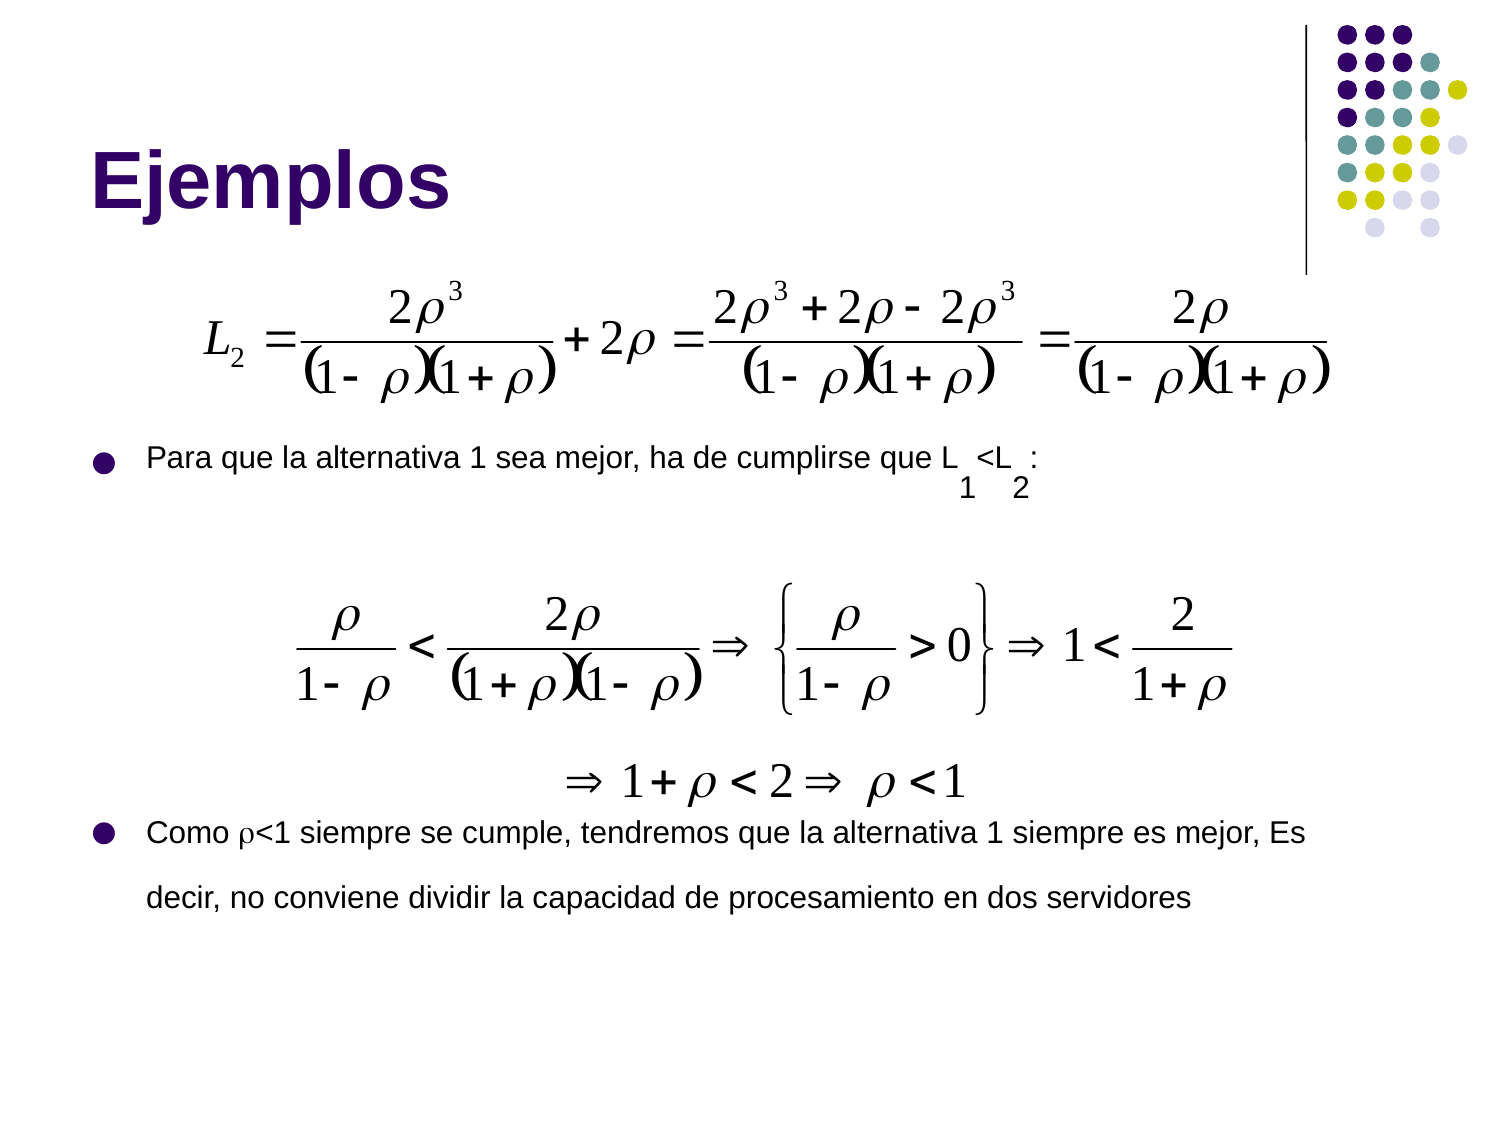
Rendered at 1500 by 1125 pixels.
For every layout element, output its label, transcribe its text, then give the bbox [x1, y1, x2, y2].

text_box Como <1 siempre se cumple, tendremos que la alternativa 1 siempre es mejor, Es decir, no conviene dividir la capacidad de procesamiento en dos servidores [74, 798, 1327, 1066]
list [288, 573, 1243, 725]
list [194, 266, 1337, 414]
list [558, 751, 973, 819]
text_box Para que la alternativa 1 sea mejor, ha de cumplirse que L1<L2: [74, 423, 1317, 575]
title Ejemplos [74, 19, 1313, 233]
